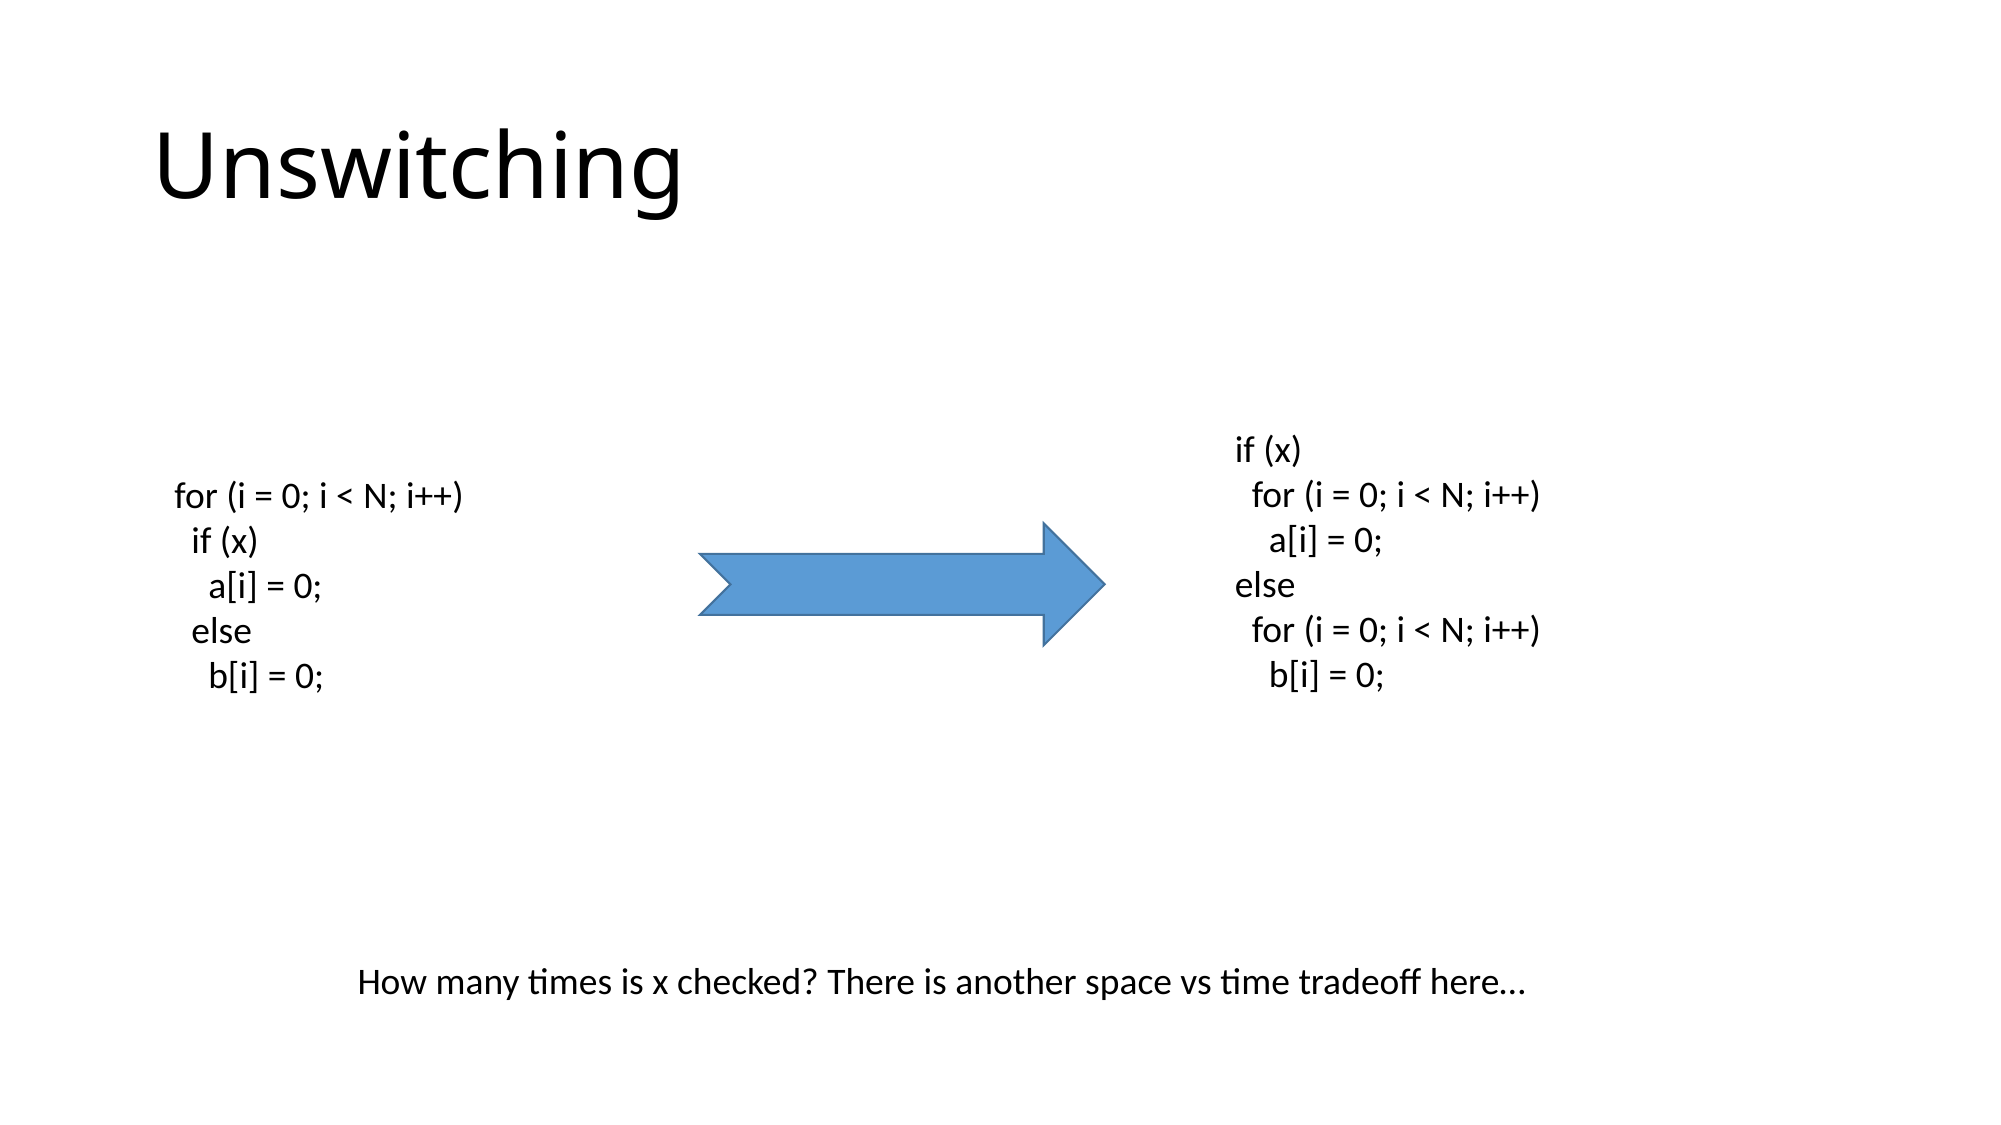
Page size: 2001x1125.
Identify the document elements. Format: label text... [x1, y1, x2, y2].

text_box for (i = 0; i < N; i++) if (x) a[i] = 0; else b[i] = 0; [159, 463, 479, 703]
text_box [697, 520, 1107, 648]
text_box How many times is x checked? There is another space vs time tradeoff here… [342, 949, 1543, 1010]
title Unswitching [137, 59, 1863, 278]
text_box if (x) for (i = 0; i < N; i++) a[i] = 0; else for (i = 0; i < N; i++) b[i] = 0; [1220, 417, 1557, 703]
